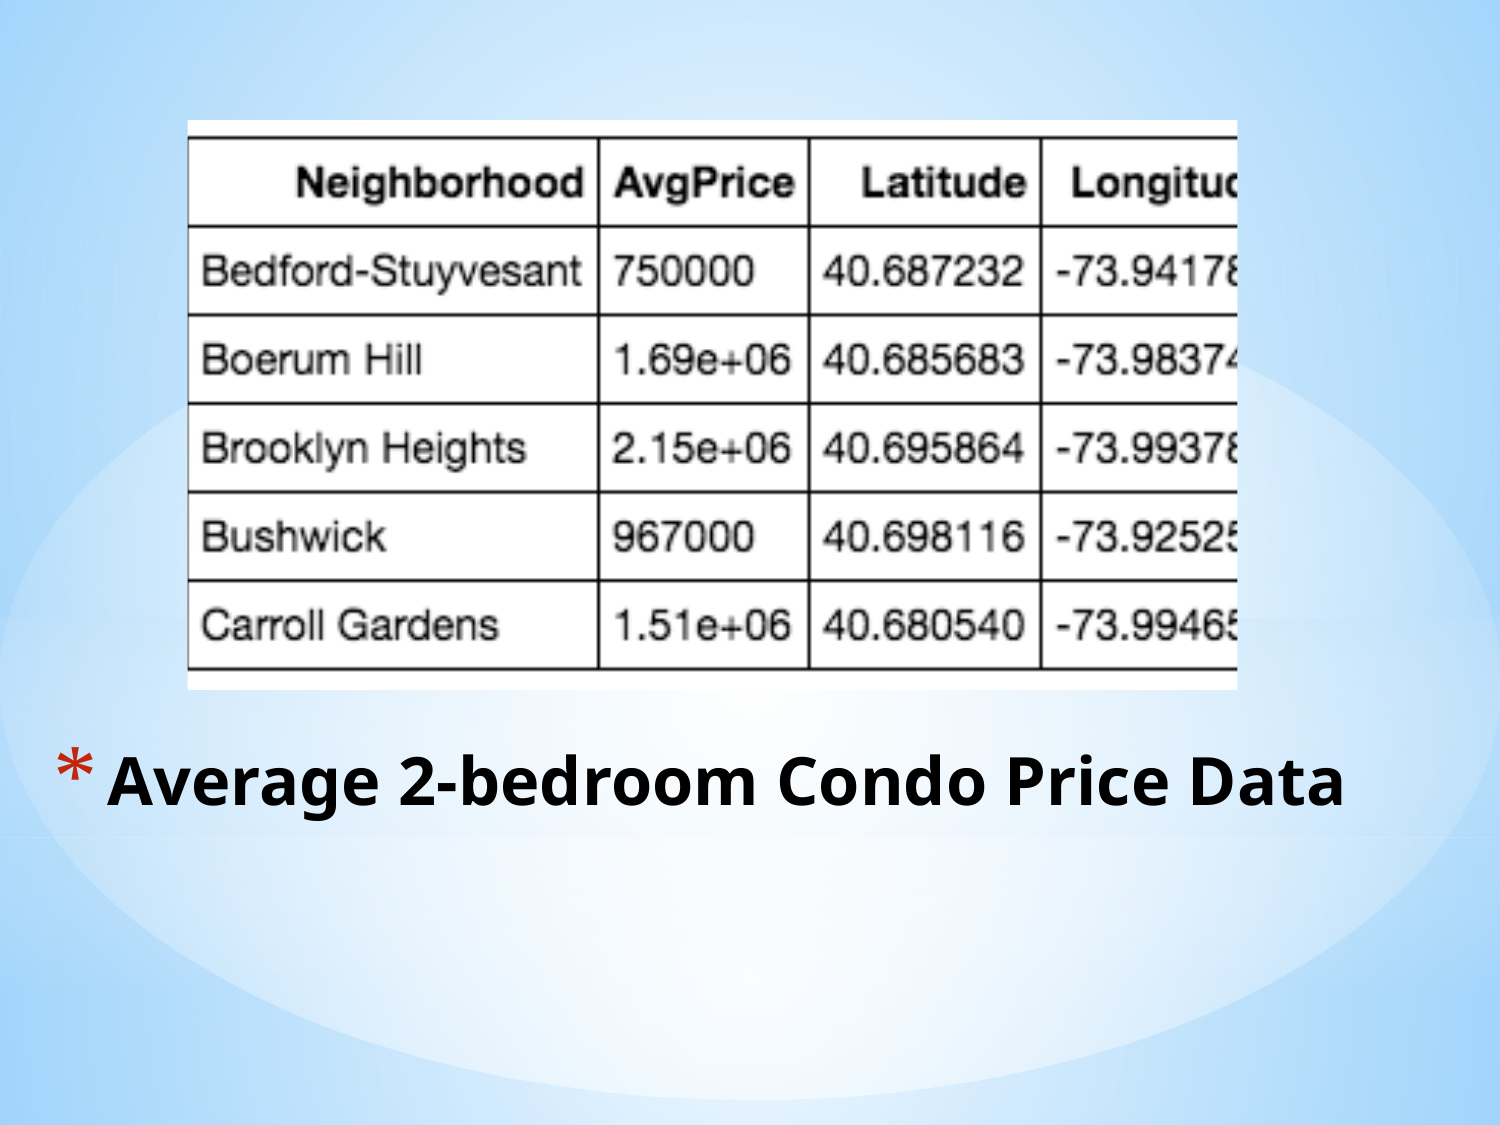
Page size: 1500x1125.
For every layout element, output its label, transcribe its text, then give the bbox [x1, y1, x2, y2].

title Average 2-bedroom Condo Price Data [0, 731, 1363, 920]
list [187, 119, 1238, 691]
